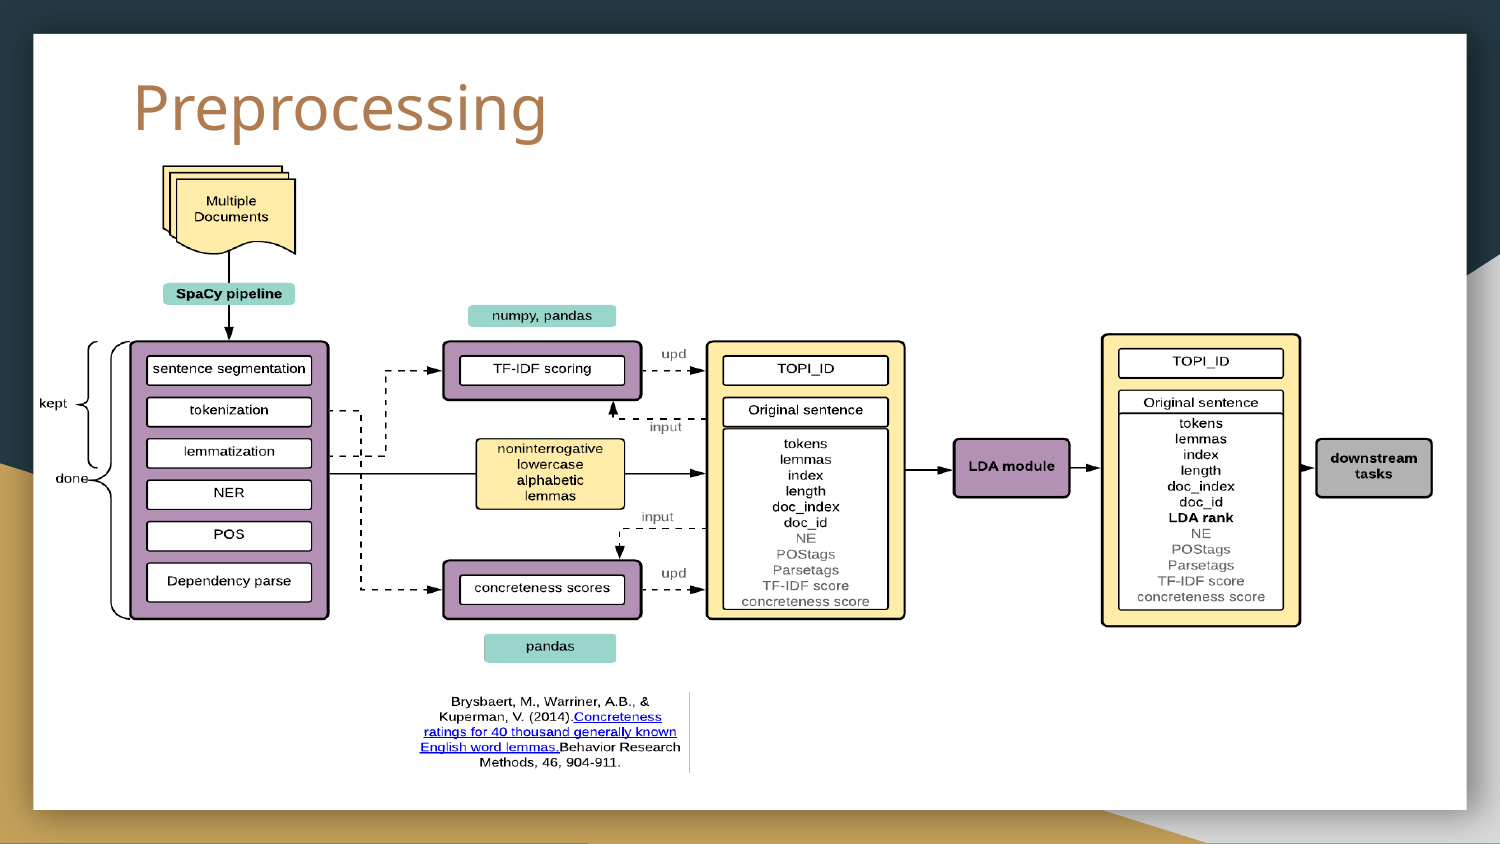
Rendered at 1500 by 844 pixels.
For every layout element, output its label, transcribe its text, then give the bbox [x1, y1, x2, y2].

picture [0, 122, 1466, 802]
title Preprocessing [117, 52, 1500, 147]
